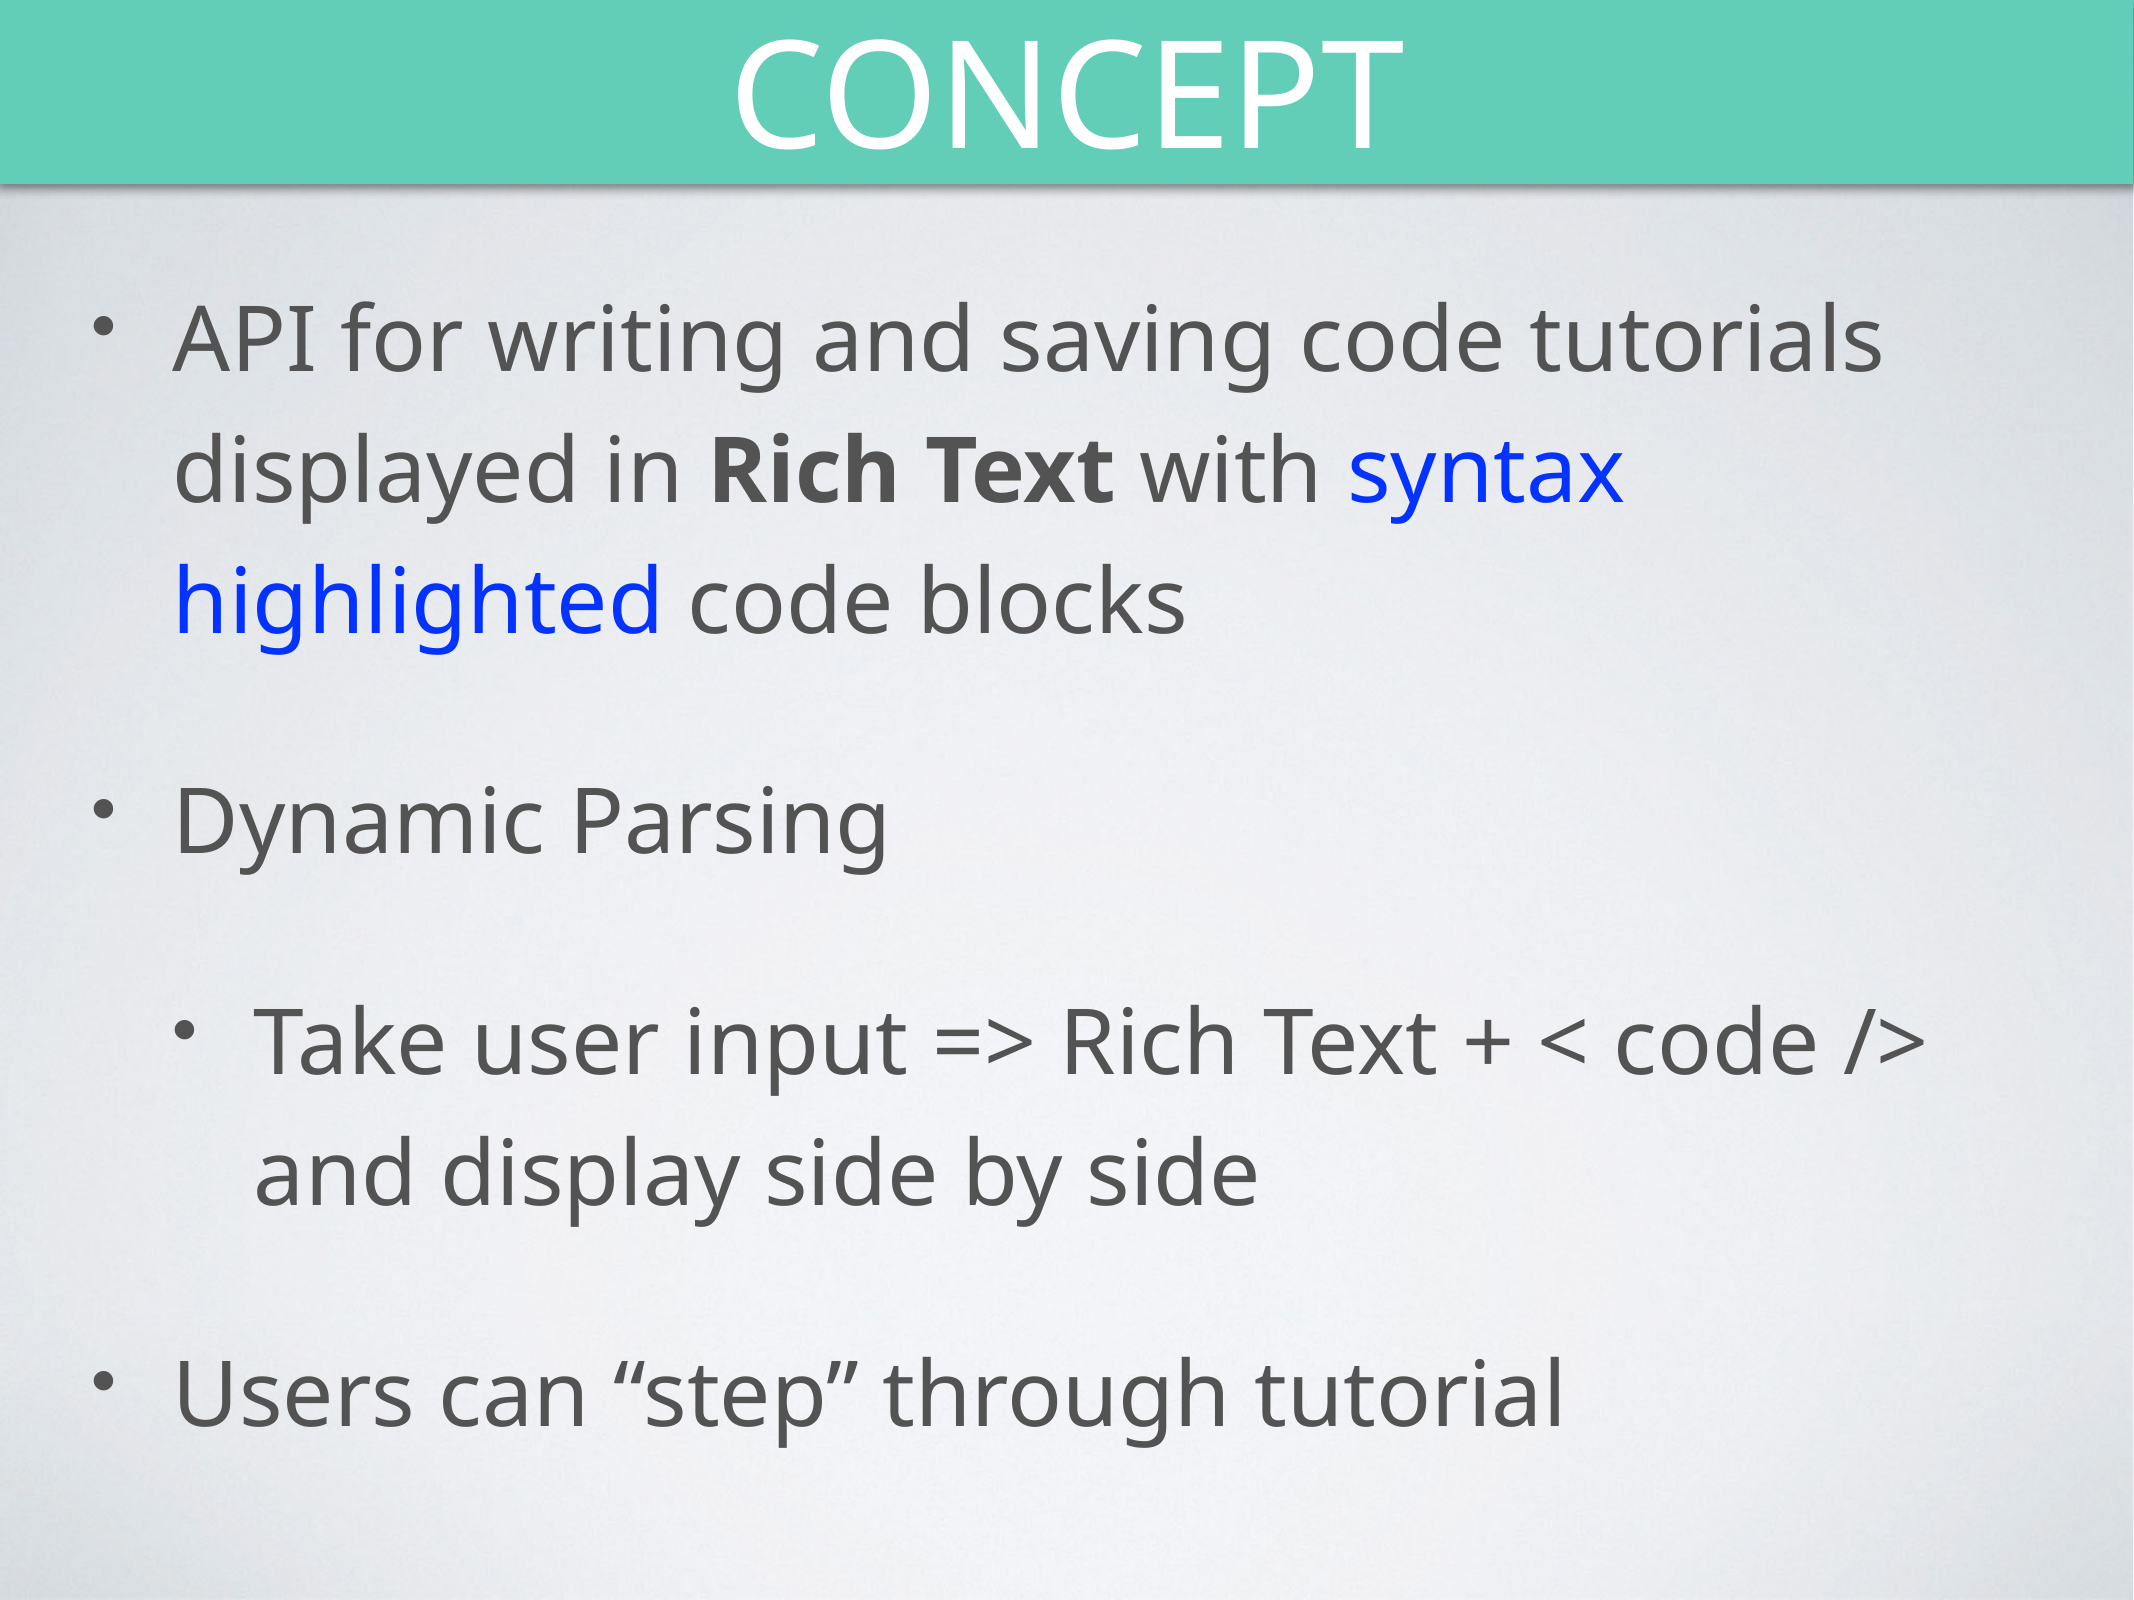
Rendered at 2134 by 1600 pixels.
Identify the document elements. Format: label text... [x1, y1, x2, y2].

picture [0, 185, 2134, 1600]
title concept [0, 0, 2134, 185]
list API for writing and saving code tutorials displayed in Rich Text with syntax highlighted code blocks Dynamic Parsing Take user input => Rich Text + < code /> and display side by side Users can “step” through tutorial [82, 334, 2101, 1369]
